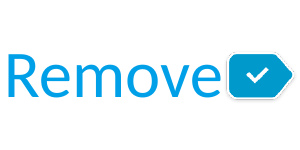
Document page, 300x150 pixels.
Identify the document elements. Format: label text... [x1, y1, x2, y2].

picture [218, 35, 300, 117]
text_box Remove [0, 23, 239, 118]
